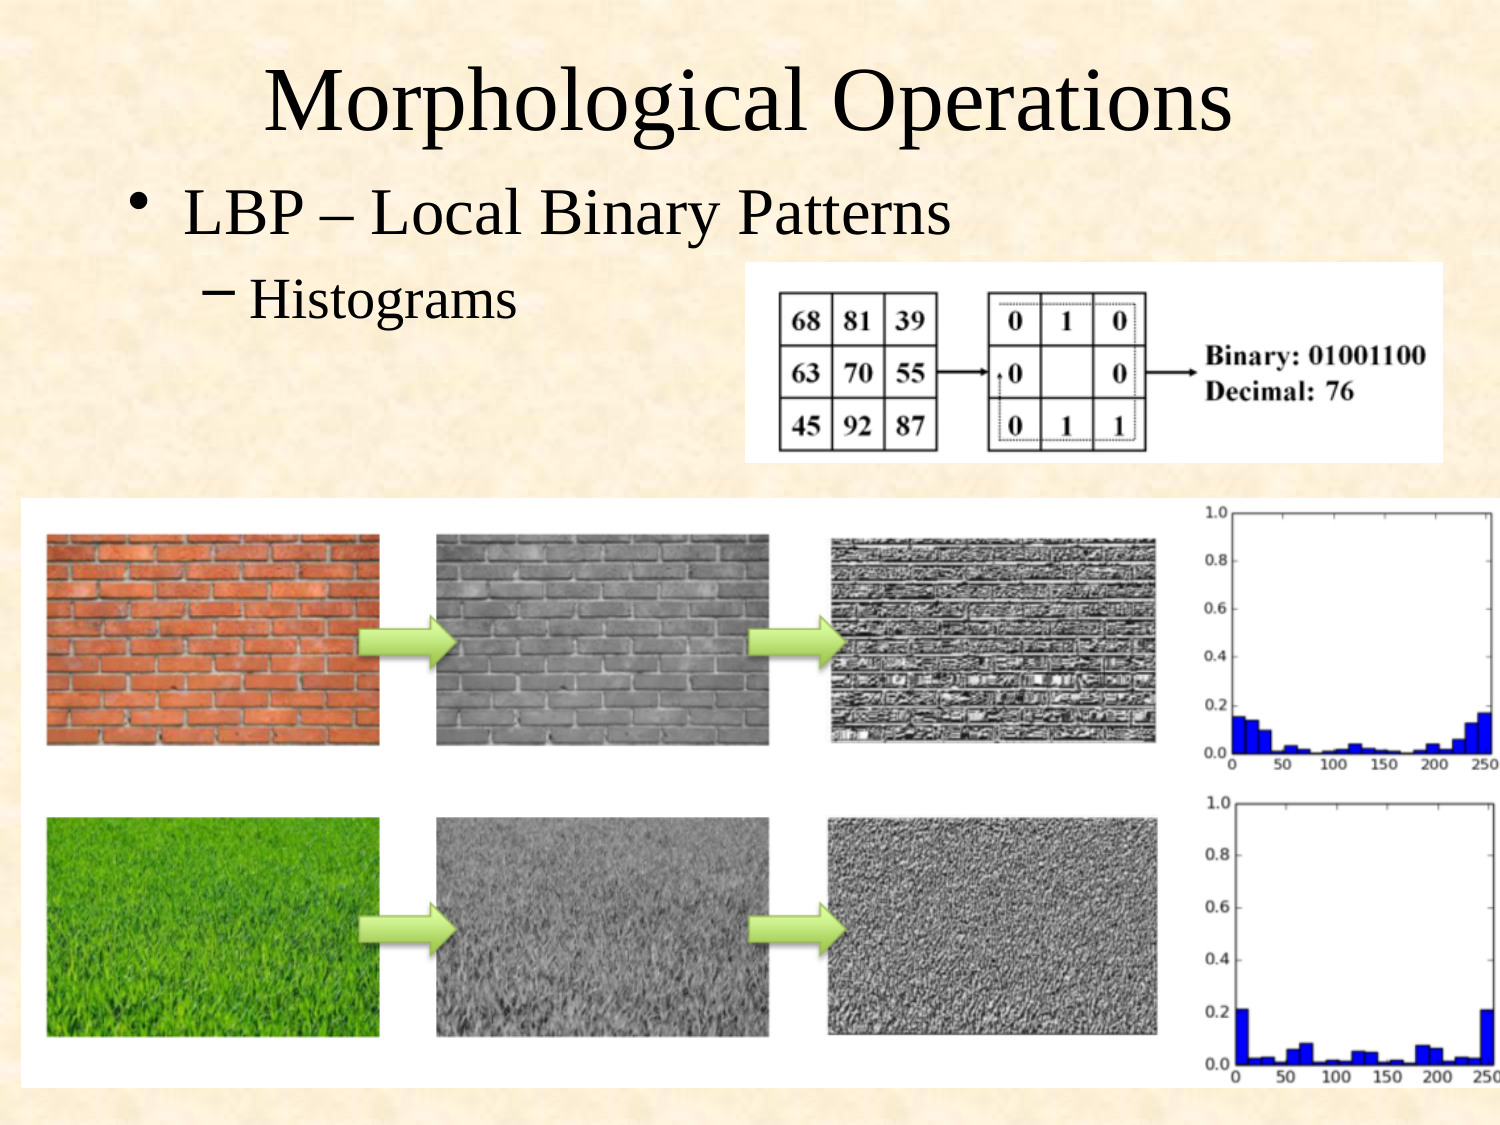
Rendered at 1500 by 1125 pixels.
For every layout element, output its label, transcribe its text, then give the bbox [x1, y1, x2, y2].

picture [0, 0, 1500, 1125]
list LBP – Local Binary Patterns Histograms [112, 160, 1388, 498]
title Morphological Operations [112, 0, 1388, 160]
